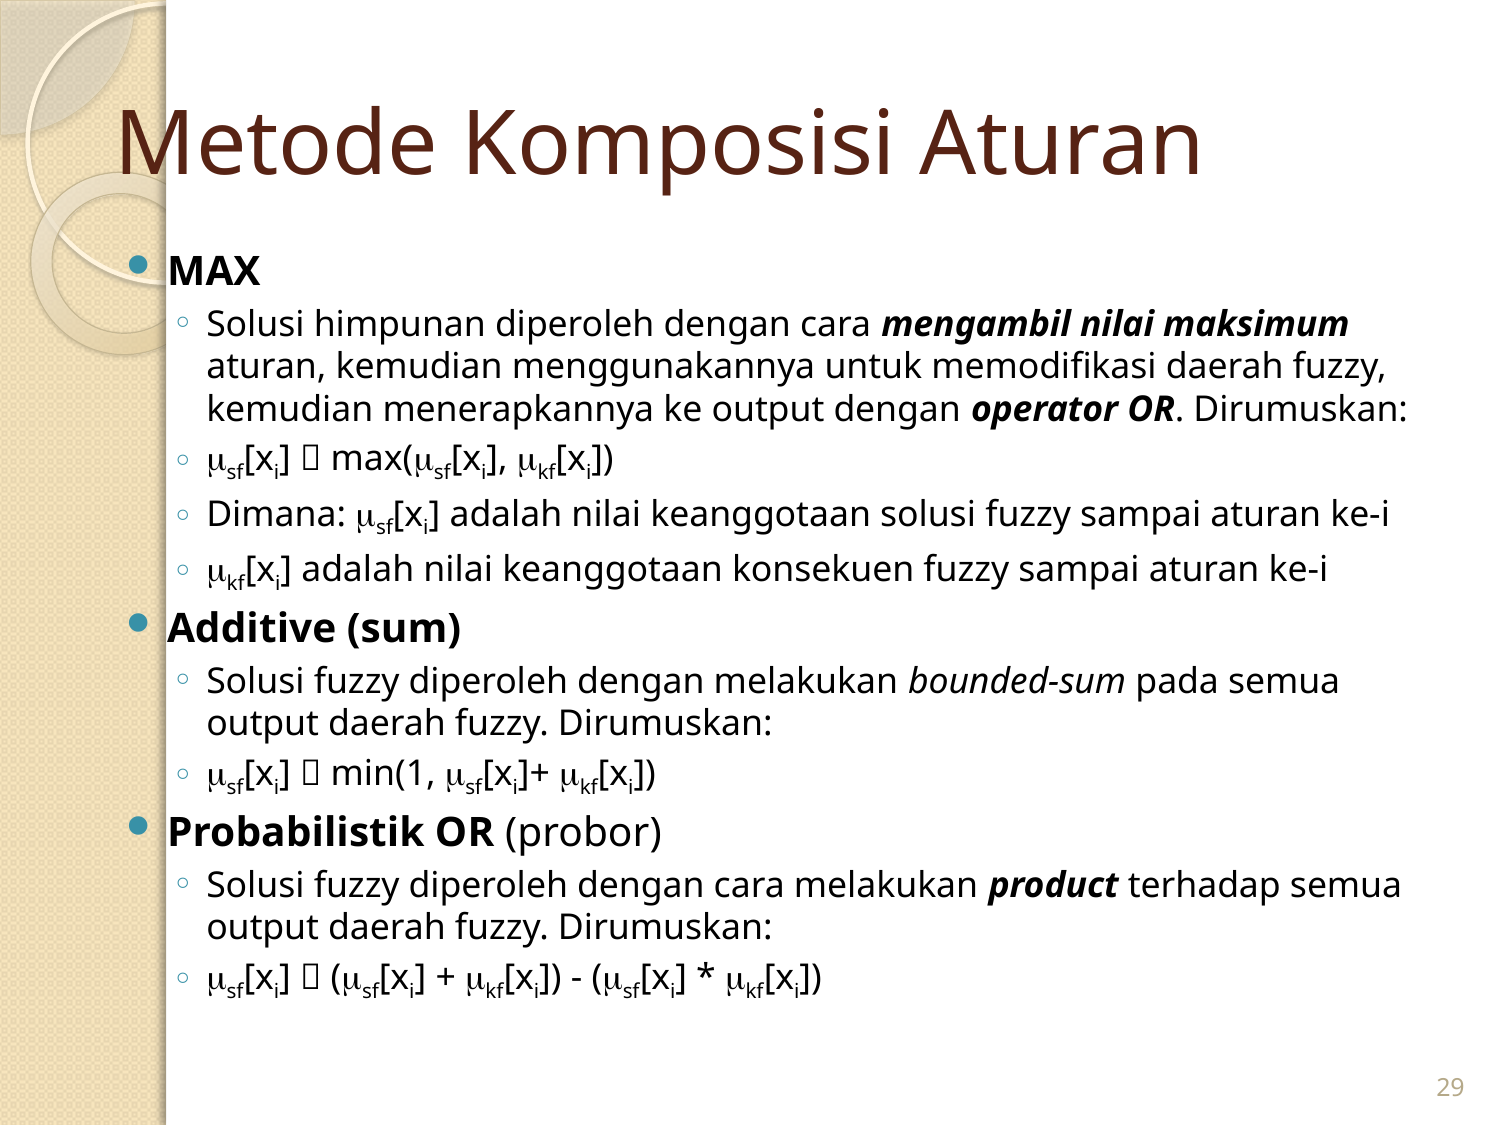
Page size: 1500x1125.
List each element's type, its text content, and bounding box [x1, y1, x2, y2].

title Metode Komposisi Aturan [99, 45, 1466, 233]
slide_number 29 [1413, 1034, 1488, 1113]
list MAX Solusi himpunan diperoleh dengan cara mengambil nilai maksimum aturan, kemudian menggunakannya untuk memodifikasi daerah fuzzy, kemudian menerapkannya ke output dengan operator OR. Dirumuskan: sf[xi]  max(sf[xi], kf[xi]) Dimana: sf[xi] adalah nilai keanggotaan solusi fuzzy sampai aturan ke-i kf[xi] adalah nilai keanggotaan konsekuen fuzzy sampai aturan ke-i Additive (sum) Solusi fuzzy diperoleh dengan melakukan bounded-sum pada semua output daerah fuzzy. Dirumuskan: sf[xi]  min(1, sf[xi]+ kf[xi]) Probabilistik OR (probor) Solusi fuzzy diperoleh dengan cara melakukan product terhadap semua output daerah fuzzy. Dirumuskan: sf[xi]  (sf[xi] + kf[xi]) - (sf[xi] * kf[xi]) [99, 237, 1466, 1025]
